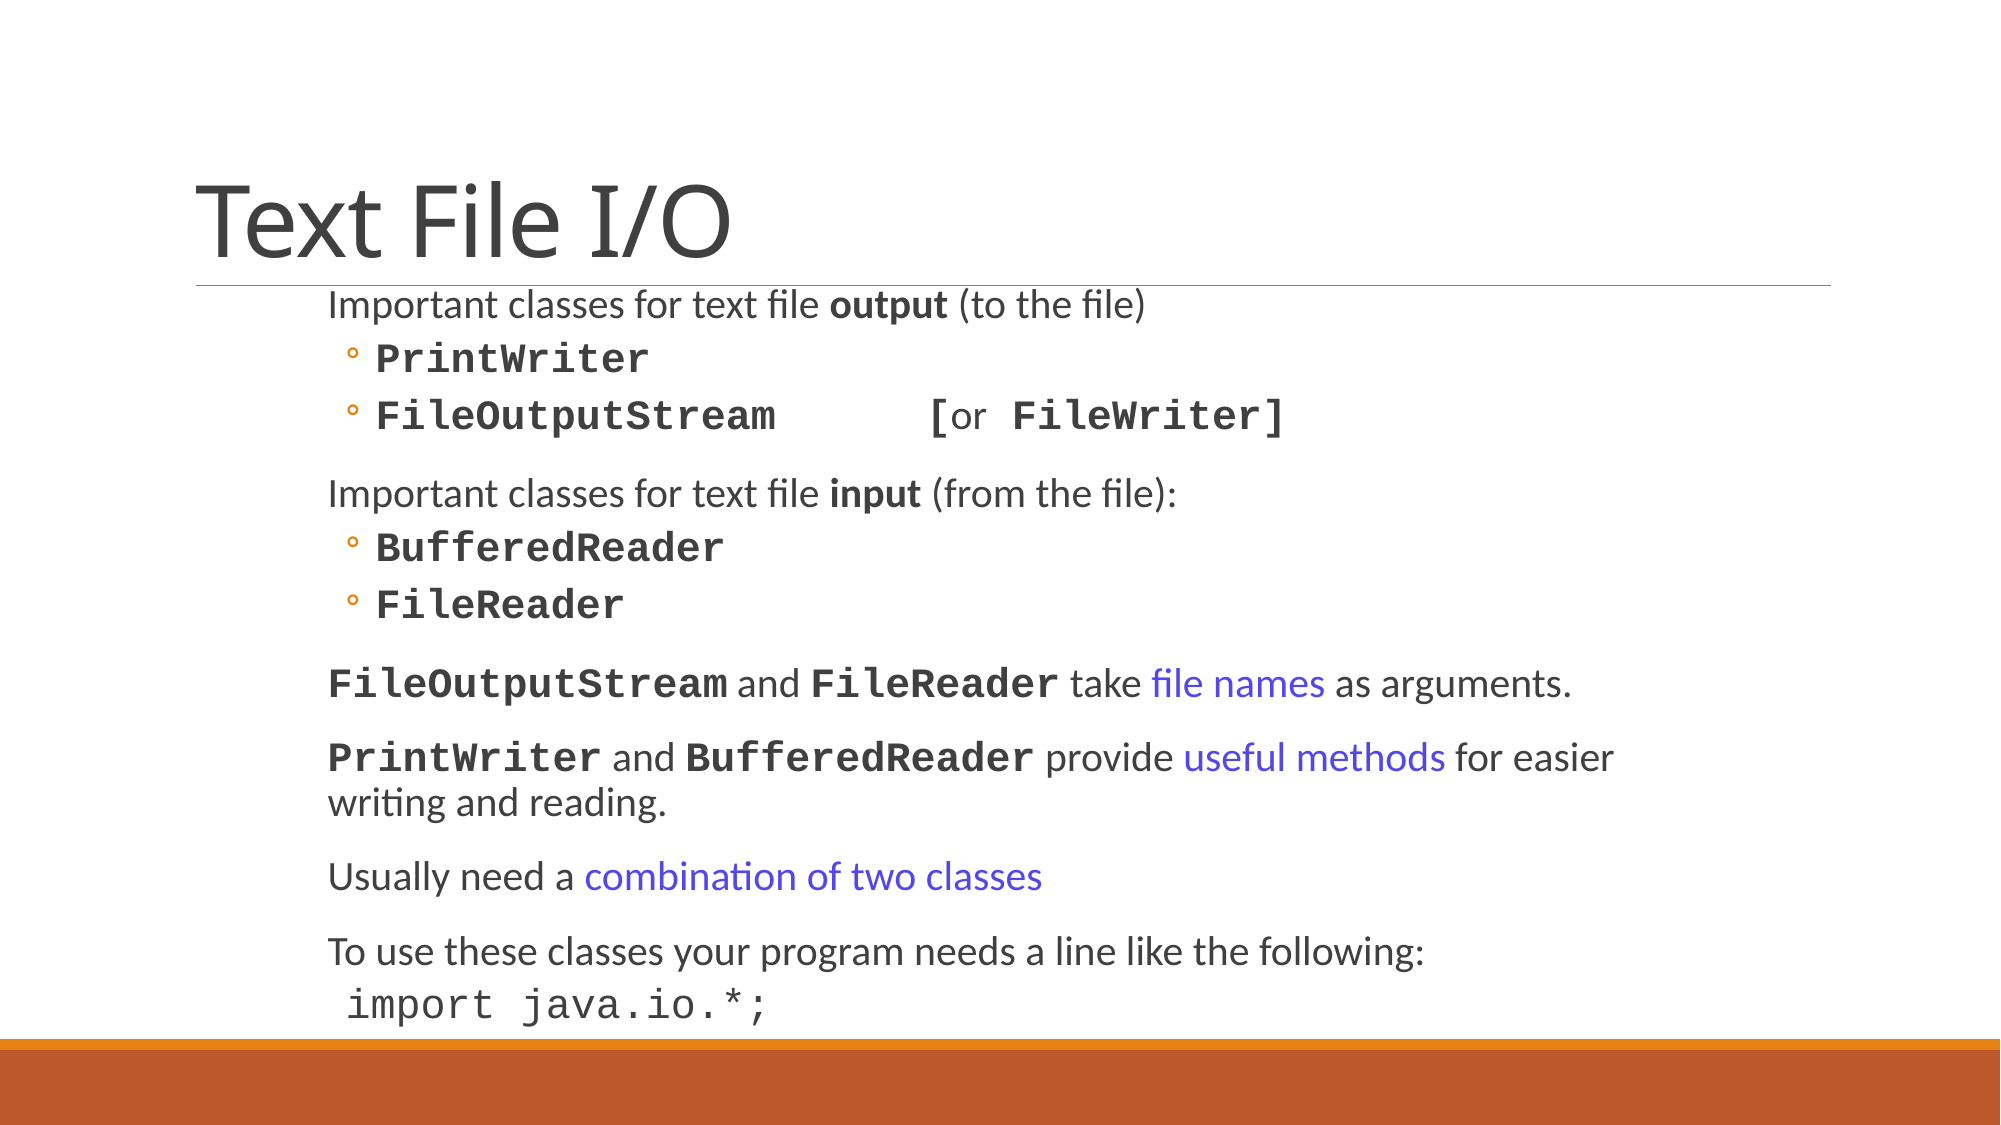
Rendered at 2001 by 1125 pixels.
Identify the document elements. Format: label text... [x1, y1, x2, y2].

title Text File I/O [180, 47, 1830, 285]
list Important classes for text file output (to the file) PrintWriter FileOutputStream [or FileWriter] Important classes for text file input (from the file): BufferedReader FileReader FileOutputStream and FileReader take file names as arguments. PrintWriter and BufferedReader provide useful methods for easier writing and reading. Usually need a combination of two classes To use these classes your program needs a line like the following: import java.io.*; [312, 275, 1675, 1050]
